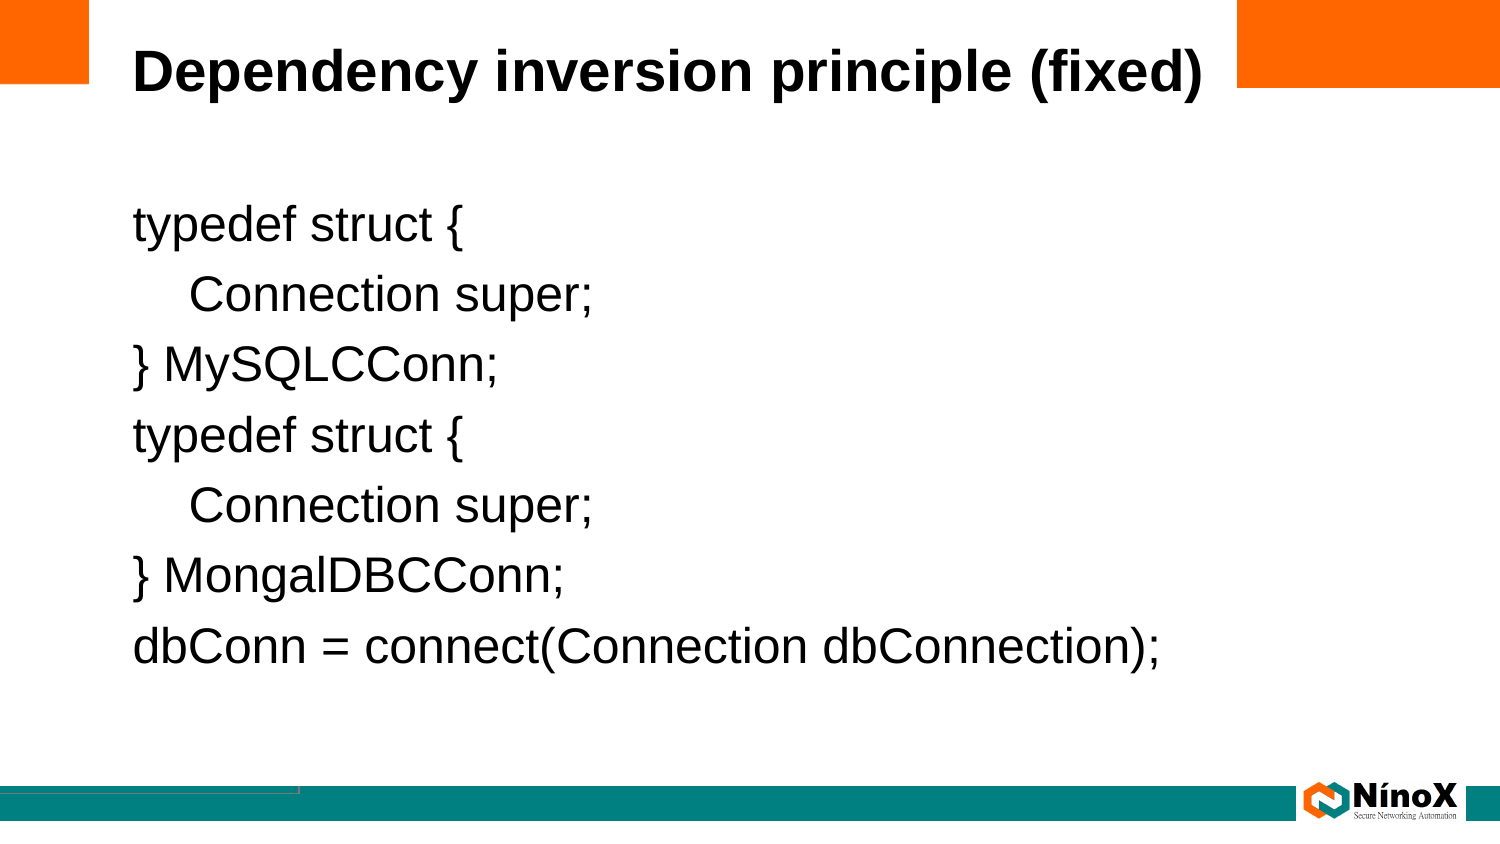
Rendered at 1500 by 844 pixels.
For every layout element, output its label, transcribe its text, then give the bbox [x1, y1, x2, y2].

picture [0, 779, 1500, 822]
picture [1237, 0, 1500, 88]
title Dependency inversion principle (fixed) [132, 33, 1211, 107]
list typedef struct { Connection super; } MySQLCConn; typedef struct { Connection super; } MongalDBCConn; dbConn = connect(Connection dbConnection); [132, 190, 1468, 737]
picture [0, 0, 89, 86]
